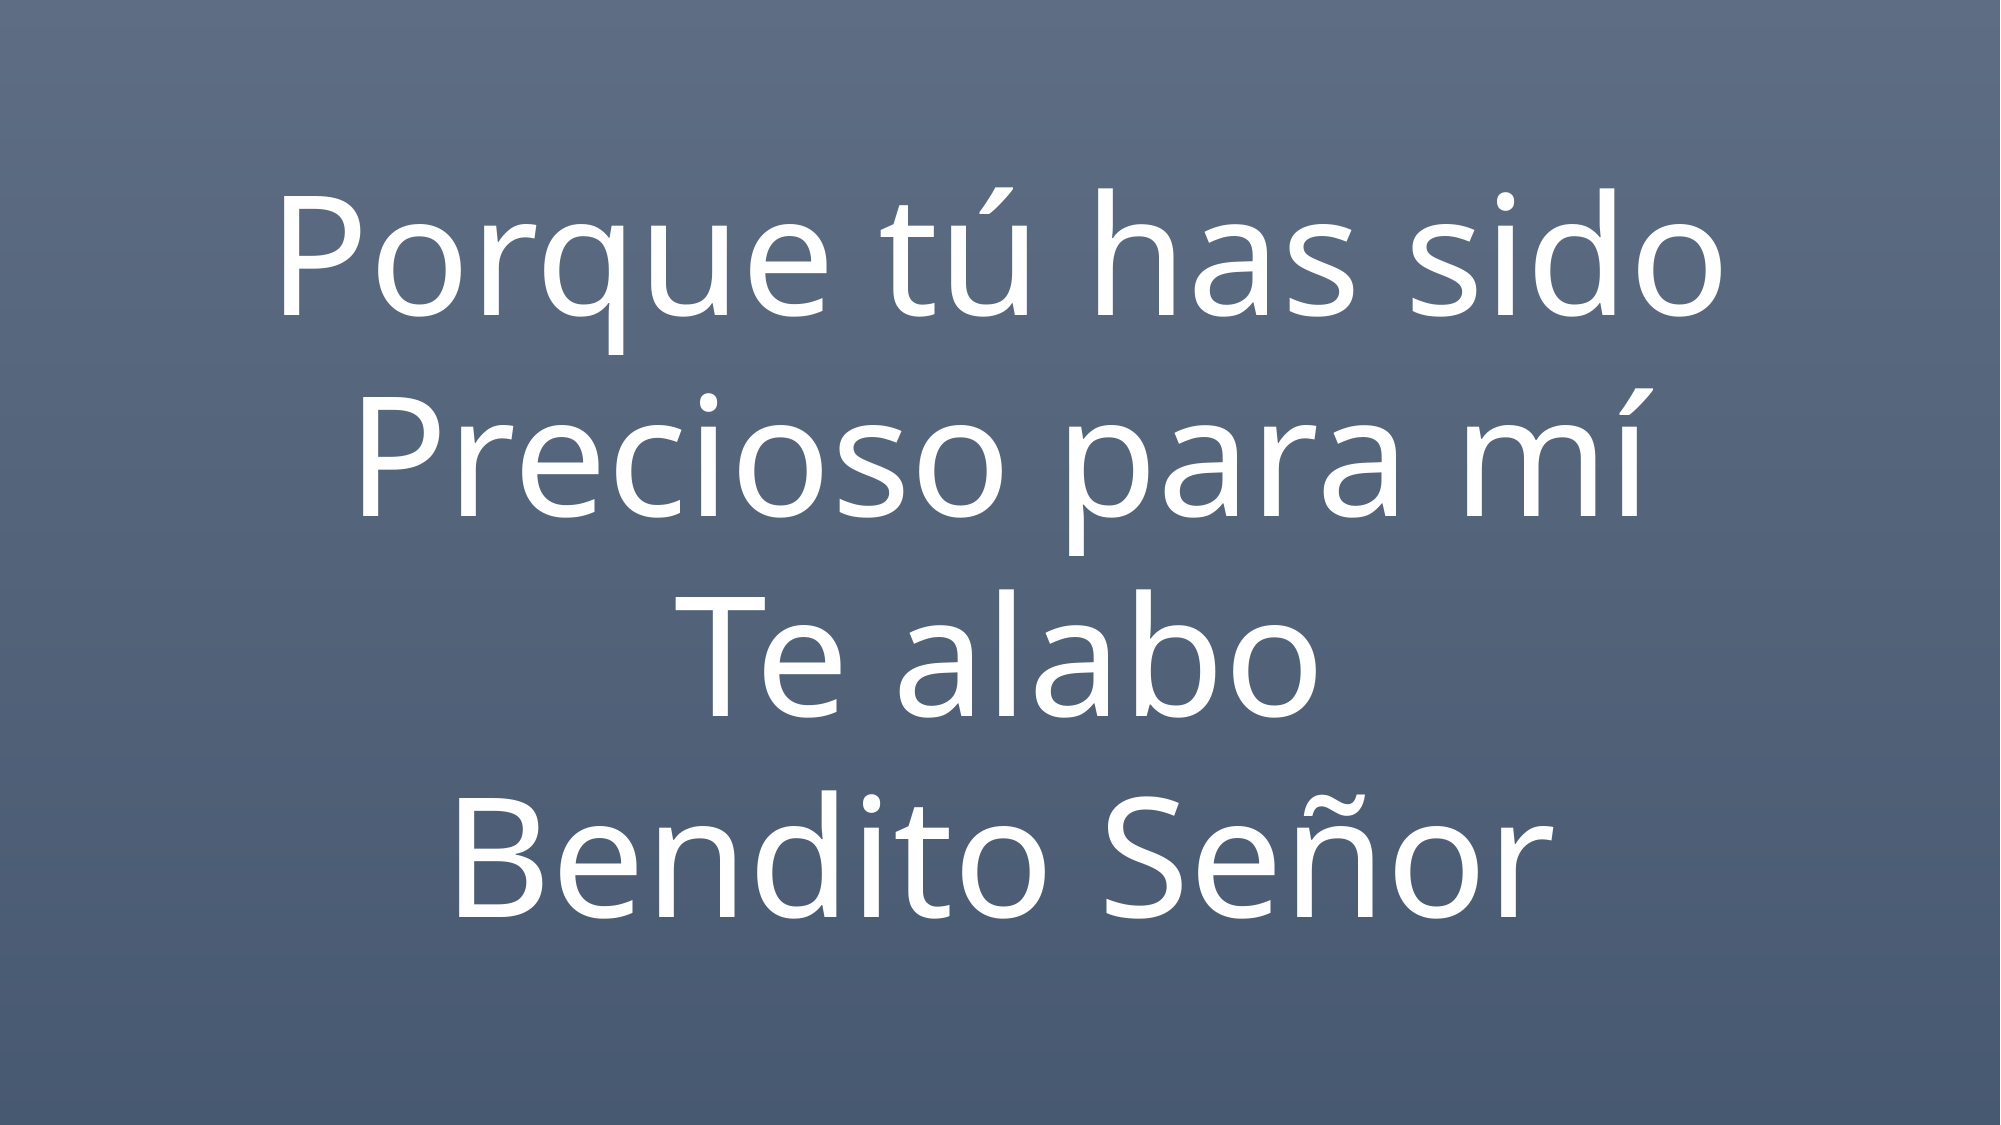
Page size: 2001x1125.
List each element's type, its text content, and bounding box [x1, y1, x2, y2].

list Porque tú has sido Precioso para mí Te alabo Bendito Señor [47, 62, 1953, 1062]
